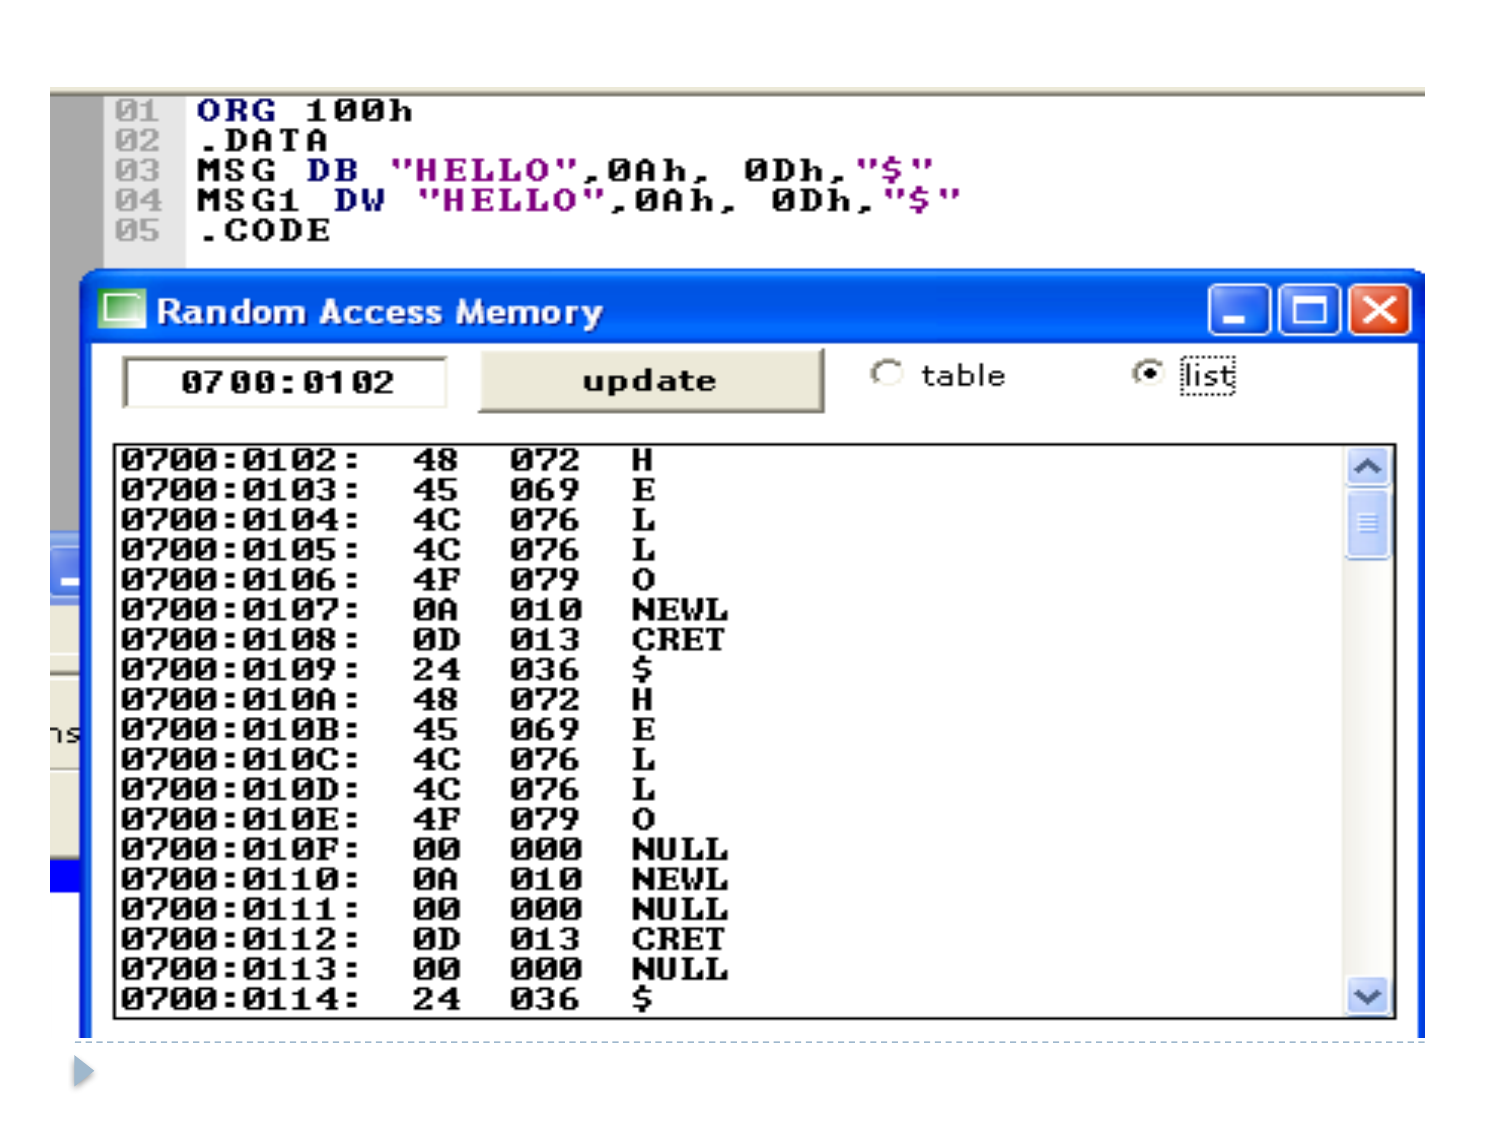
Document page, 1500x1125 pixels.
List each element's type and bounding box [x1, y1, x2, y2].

picture [49, 87, 1426, 1038]
